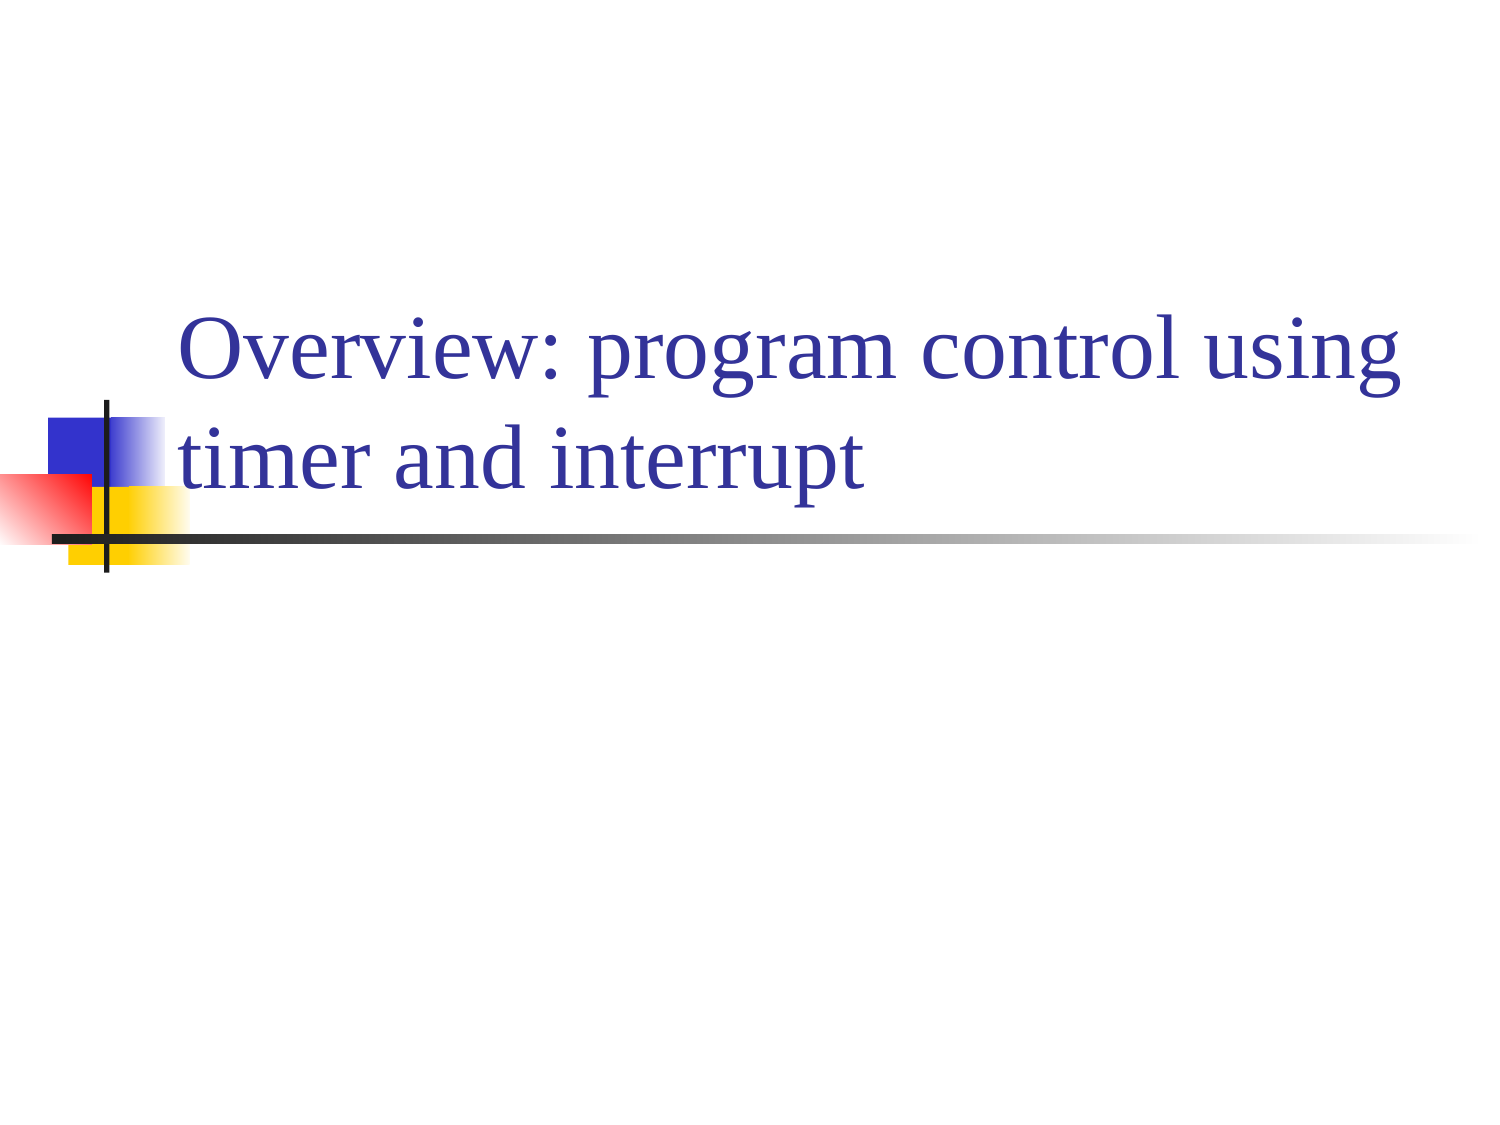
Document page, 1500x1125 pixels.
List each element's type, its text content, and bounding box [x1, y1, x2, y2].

title Overview: program control using timer and interrupt [162, 275, 1438, 515]
